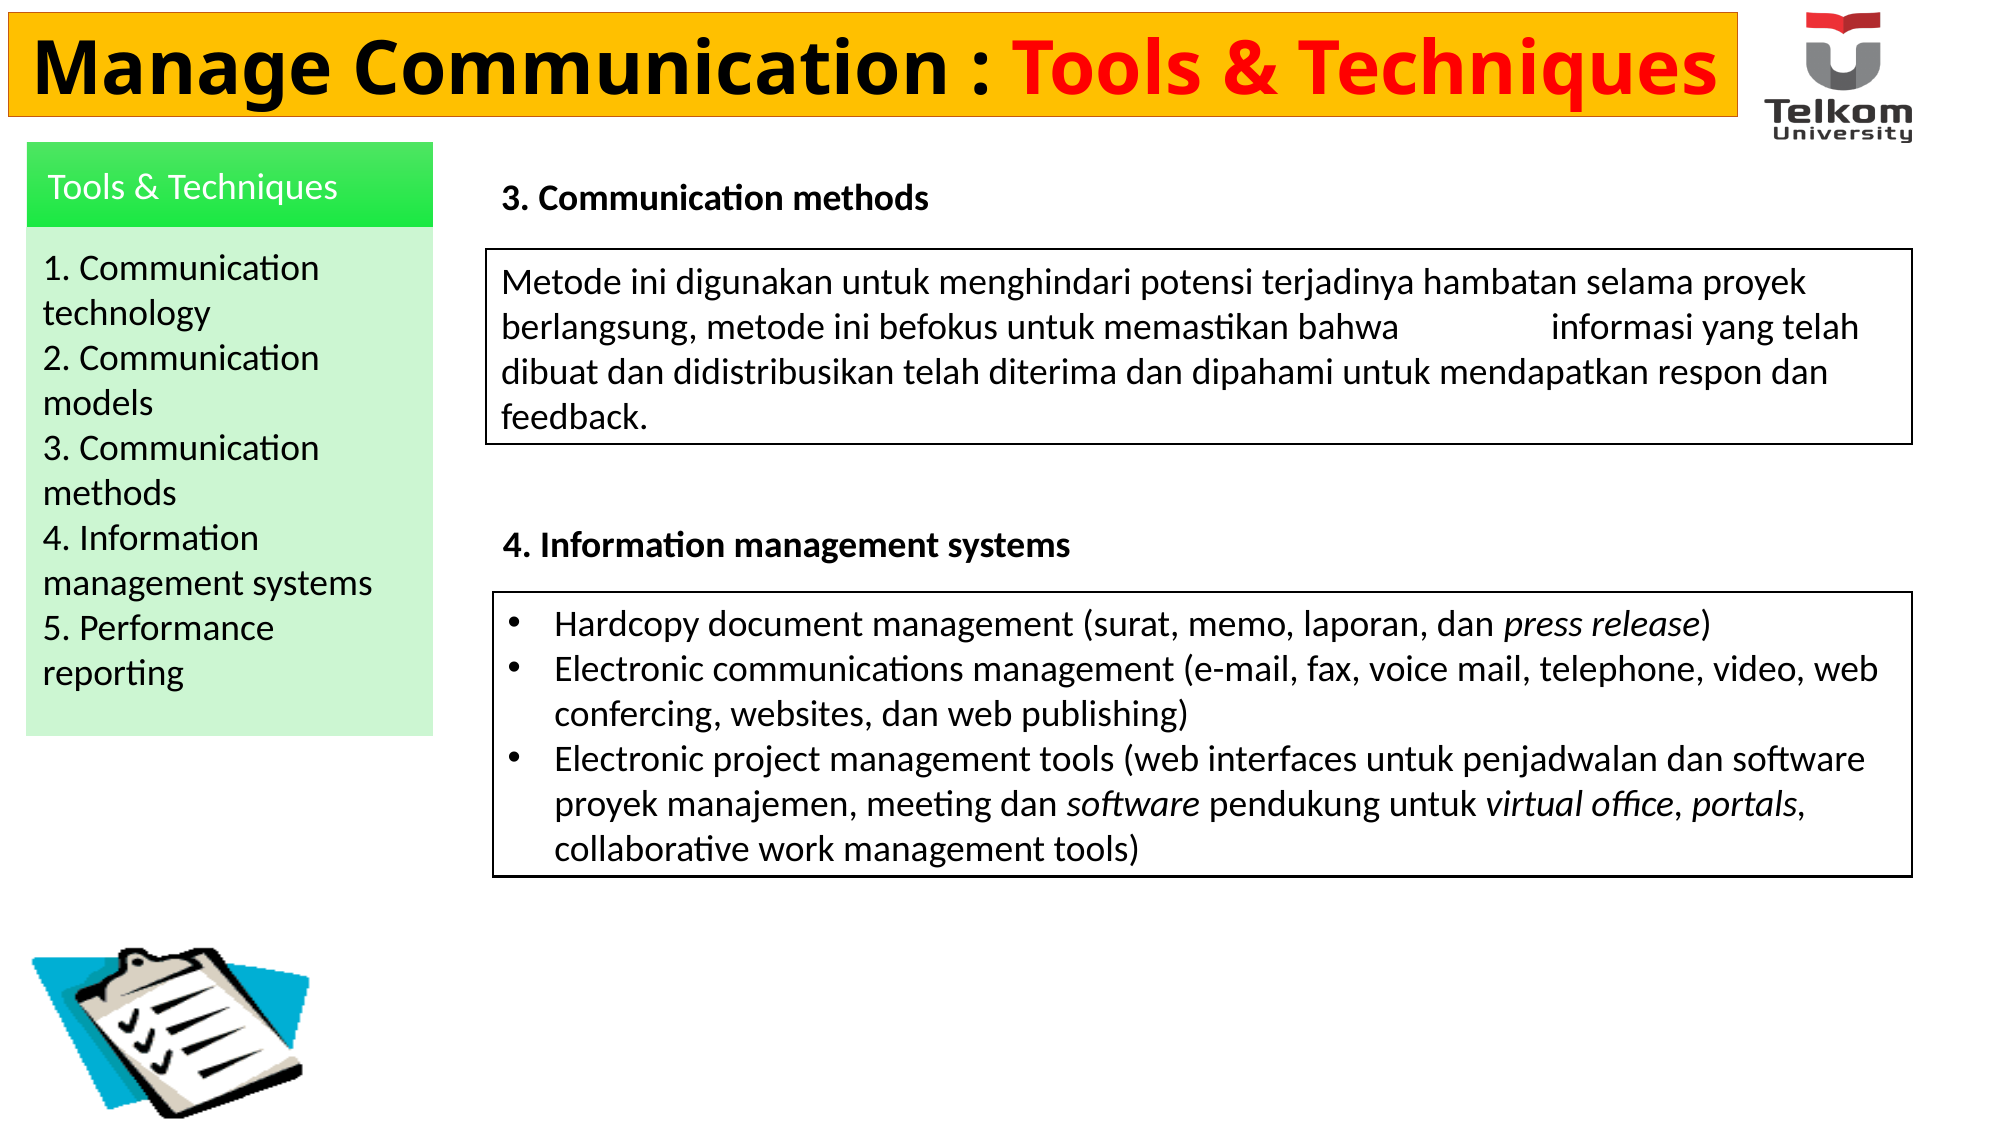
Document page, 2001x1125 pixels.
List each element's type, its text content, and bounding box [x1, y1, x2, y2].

text_box Manage Communication : Tools & Techniques [8, 12, 1738, 117]
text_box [26, 142, 433, 227]
picture [1764, 12, 1912, 143]
text_box 4. Information management systems [488, 512, 1086, 573]
picture [26, 939, 321, 1125]
text_box Hardcopy document management (surat, memo, laporan, dan press release) Electronic communications management (e-mail, fax, voice mail, telephone, video, web confercing, websites, dan web publishing) Electronic project management tools (web interfaces untuk penjadwalan dan software proyek manajemen, meeting dan software pendukung untuk virtual office, portals, collaborative work management tools) [492, 591, 1913, 878]
text_box 3. Communication methods [486, 165, 1424, 226]
text_box Metode ini digunakan untuk menghindari potensi terjadinya hambatan selama proyek berlangsung, metode ini befokus untuk memastikan bahwa informasi yang telah dibuat dan didistribusikan telah diterima dan dipahami untuk mendapatkan respon dan feedback. [485, 248, 1913, 445]
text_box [26, 227, 433, 830]
